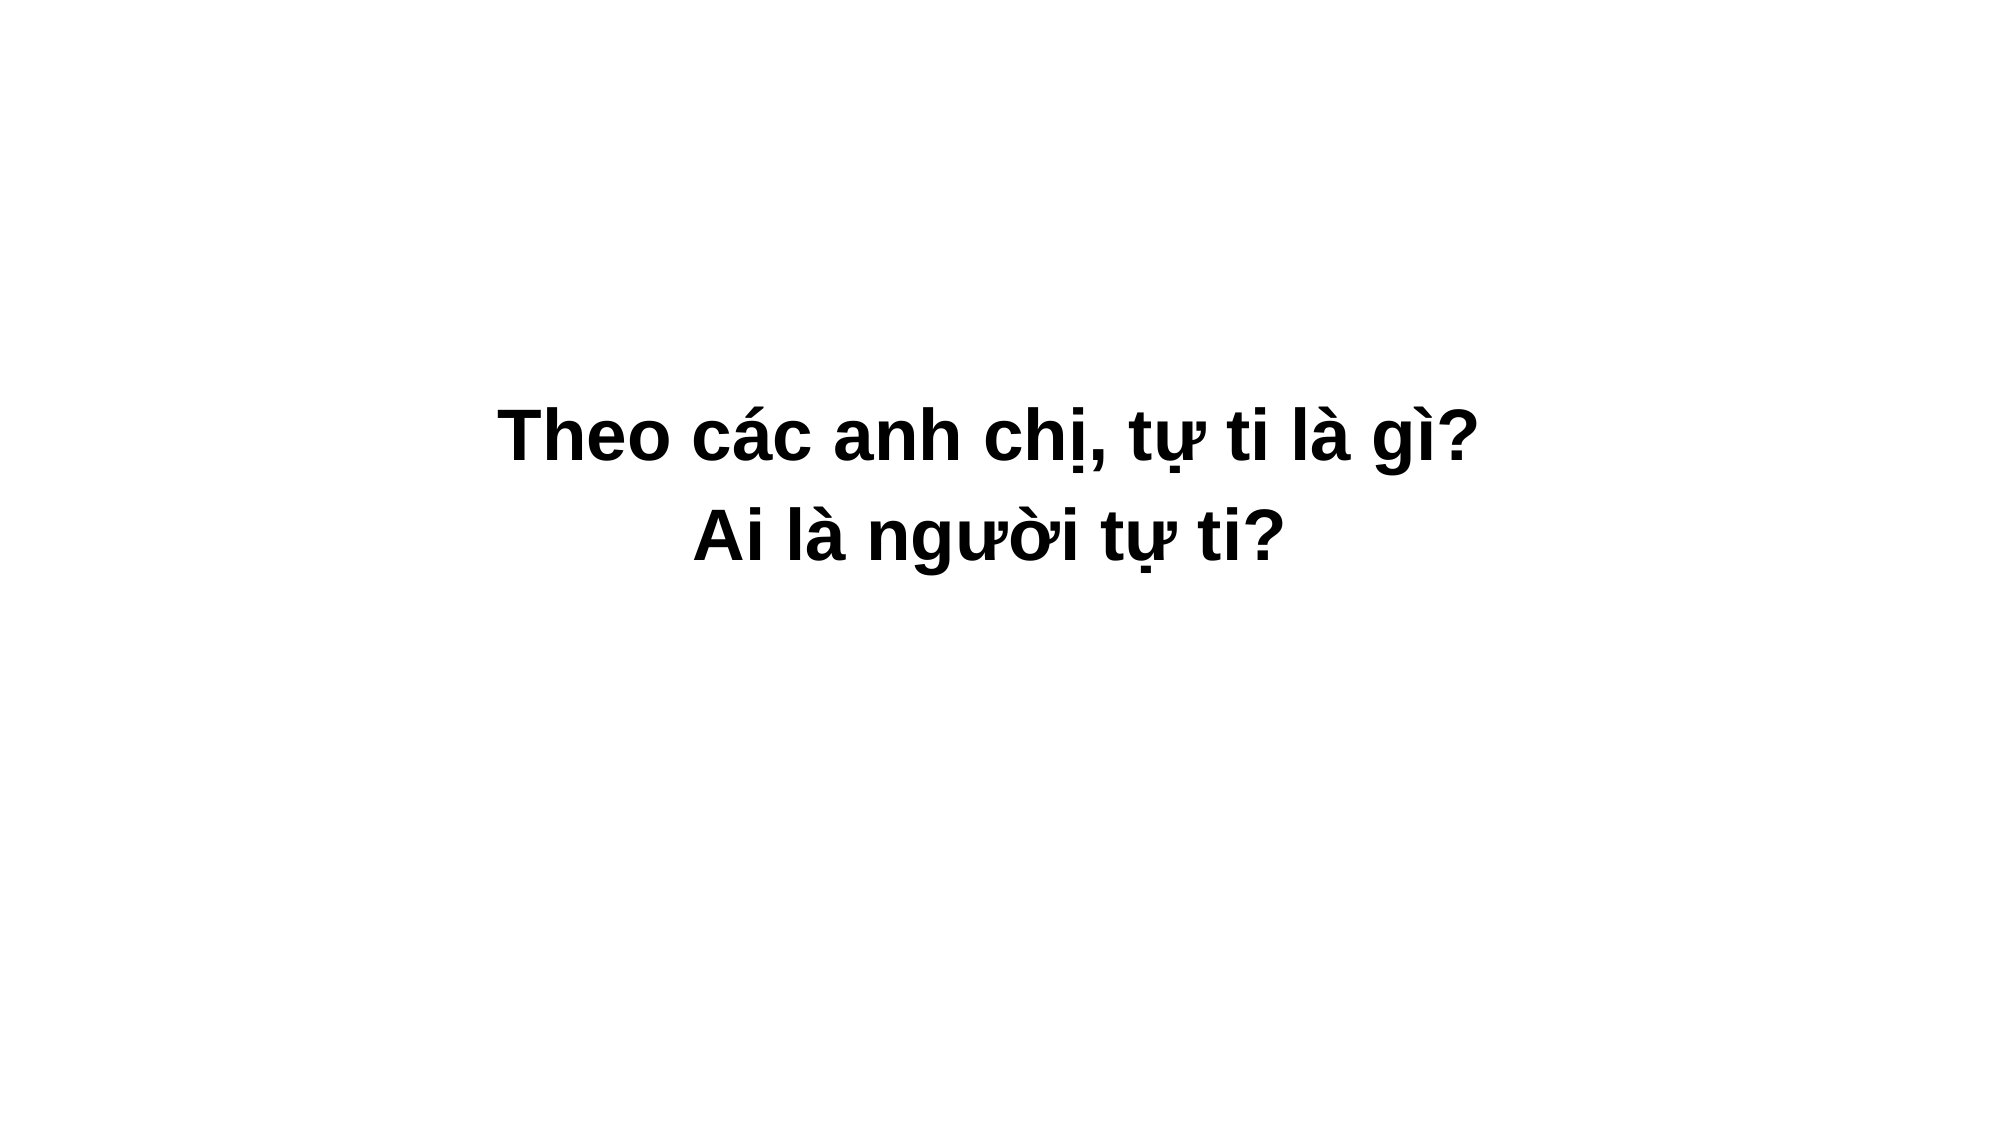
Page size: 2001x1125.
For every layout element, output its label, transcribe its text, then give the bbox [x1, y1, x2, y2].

list Theo các anh chị, tự ti là gì? Ai là người tự ti? [137, 299, 1863, 1014]
